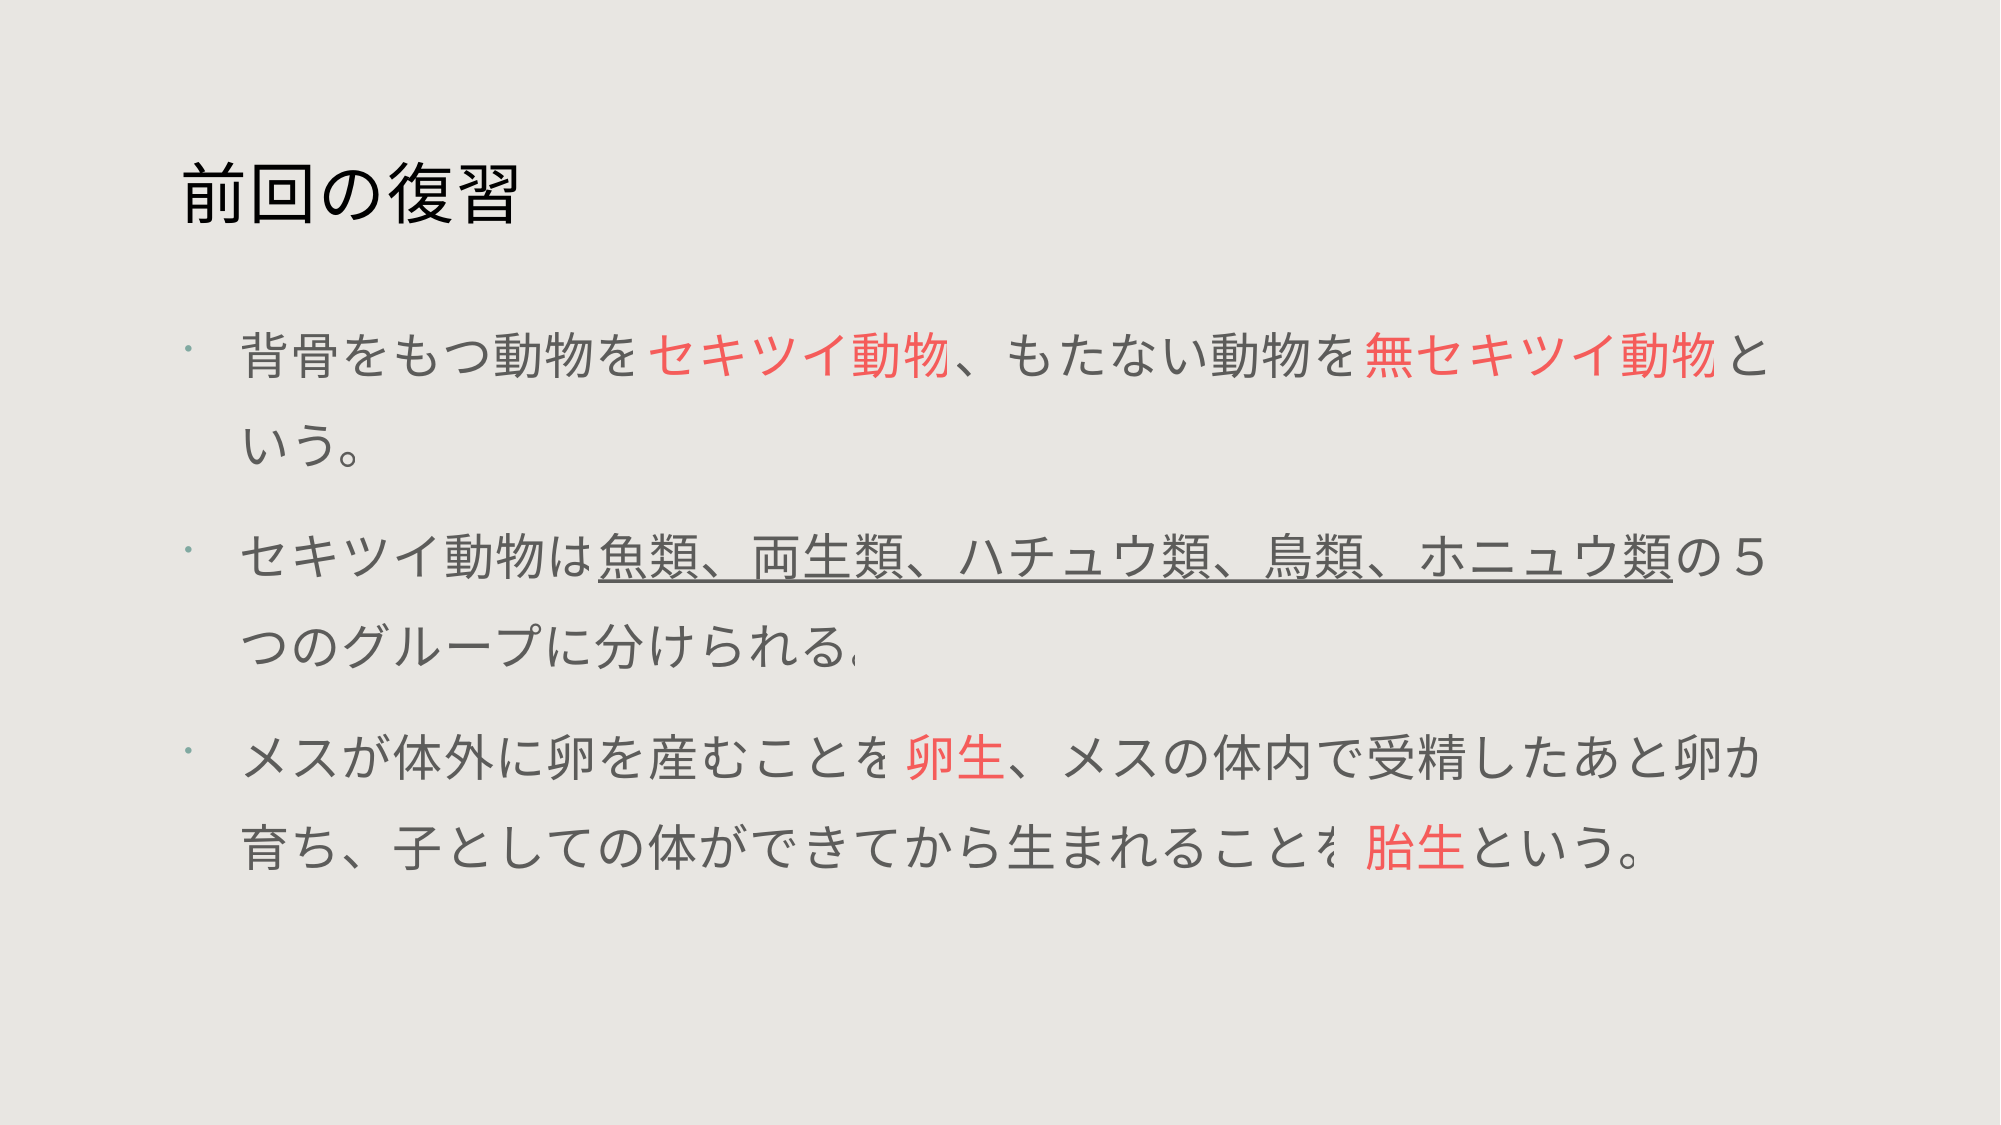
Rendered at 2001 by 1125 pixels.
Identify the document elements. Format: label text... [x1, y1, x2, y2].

title 前回の復習 [162, 64, 1838, 248]
list 背骨をもつ動物をセキツイ動物、もたない動物を無セキツイ動物という。 セキツイ動物は魚類、両生類、ハチュウ類、鳥類、ホニュウ類の５つのグループに分けられる。 メスが体外に卵を産むことを卵生、メスの体内で受精したあと卵が育ち、子としての体ができてから生まれることを胎生という。 [162, 276, 1838, 940]
